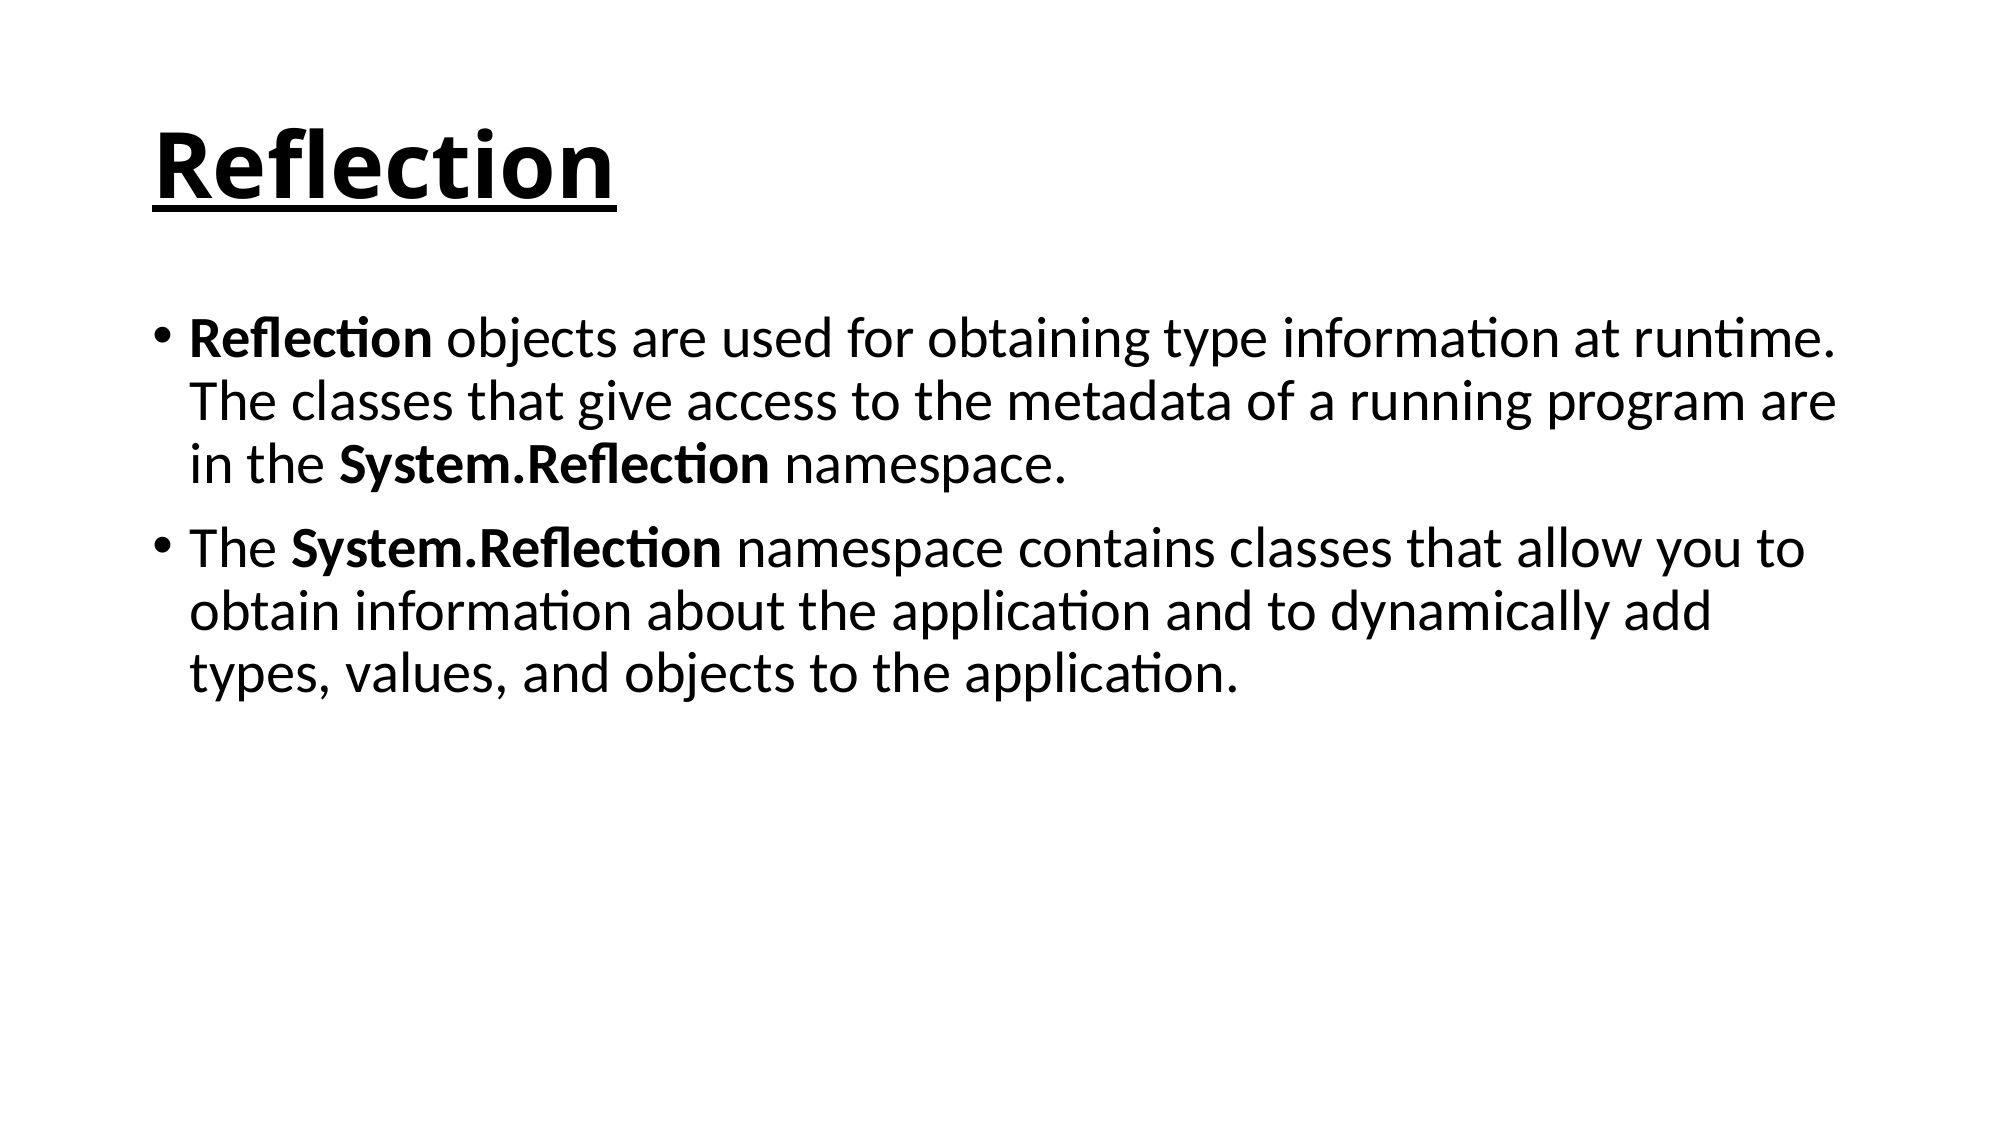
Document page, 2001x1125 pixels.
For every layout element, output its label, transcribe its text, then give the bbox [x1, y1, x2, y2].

title Reflection [137, 59, 1863, 278]
list Reflection objects are used for obtaining type information at runtime. The classes that give access to the metadata of a running program are in the System.Reflection namespace. The System.Reflection namespace contains classes that allow you to obtain information about the application and to dynamically add types, values, and objects to the application. [137, 299, 1863, 1014]
